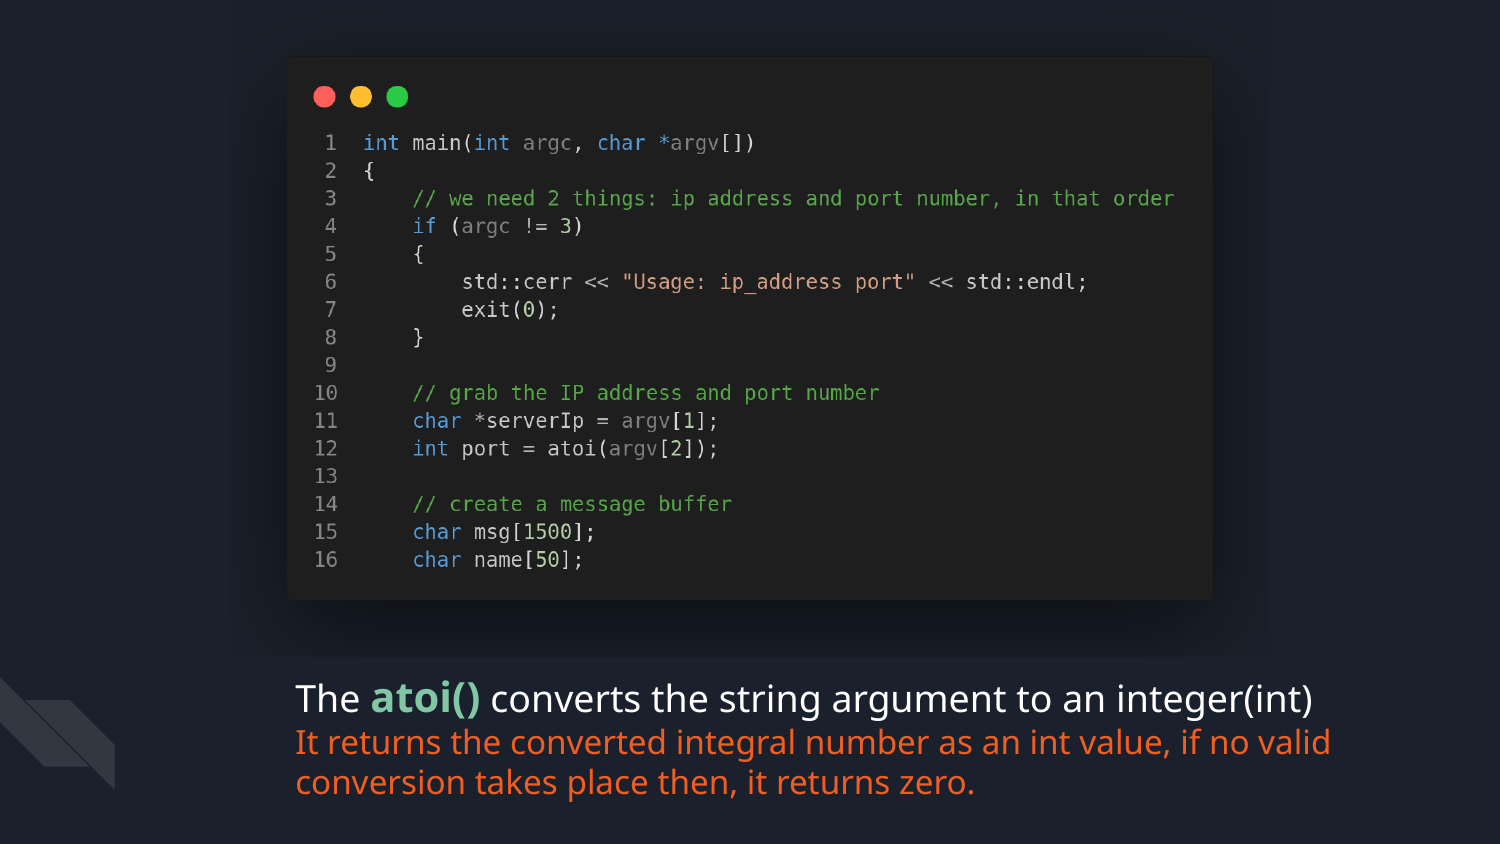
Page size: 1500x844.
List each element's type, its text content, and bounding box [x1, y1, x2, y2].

picture [229, 0, 1271, 657]
text_box The atoi() converts the string argument to an integer(int) It returns the converted integral number as an int value, if no valid conversion takes place then, it returns zero. [280, 656, 1407, 817]
